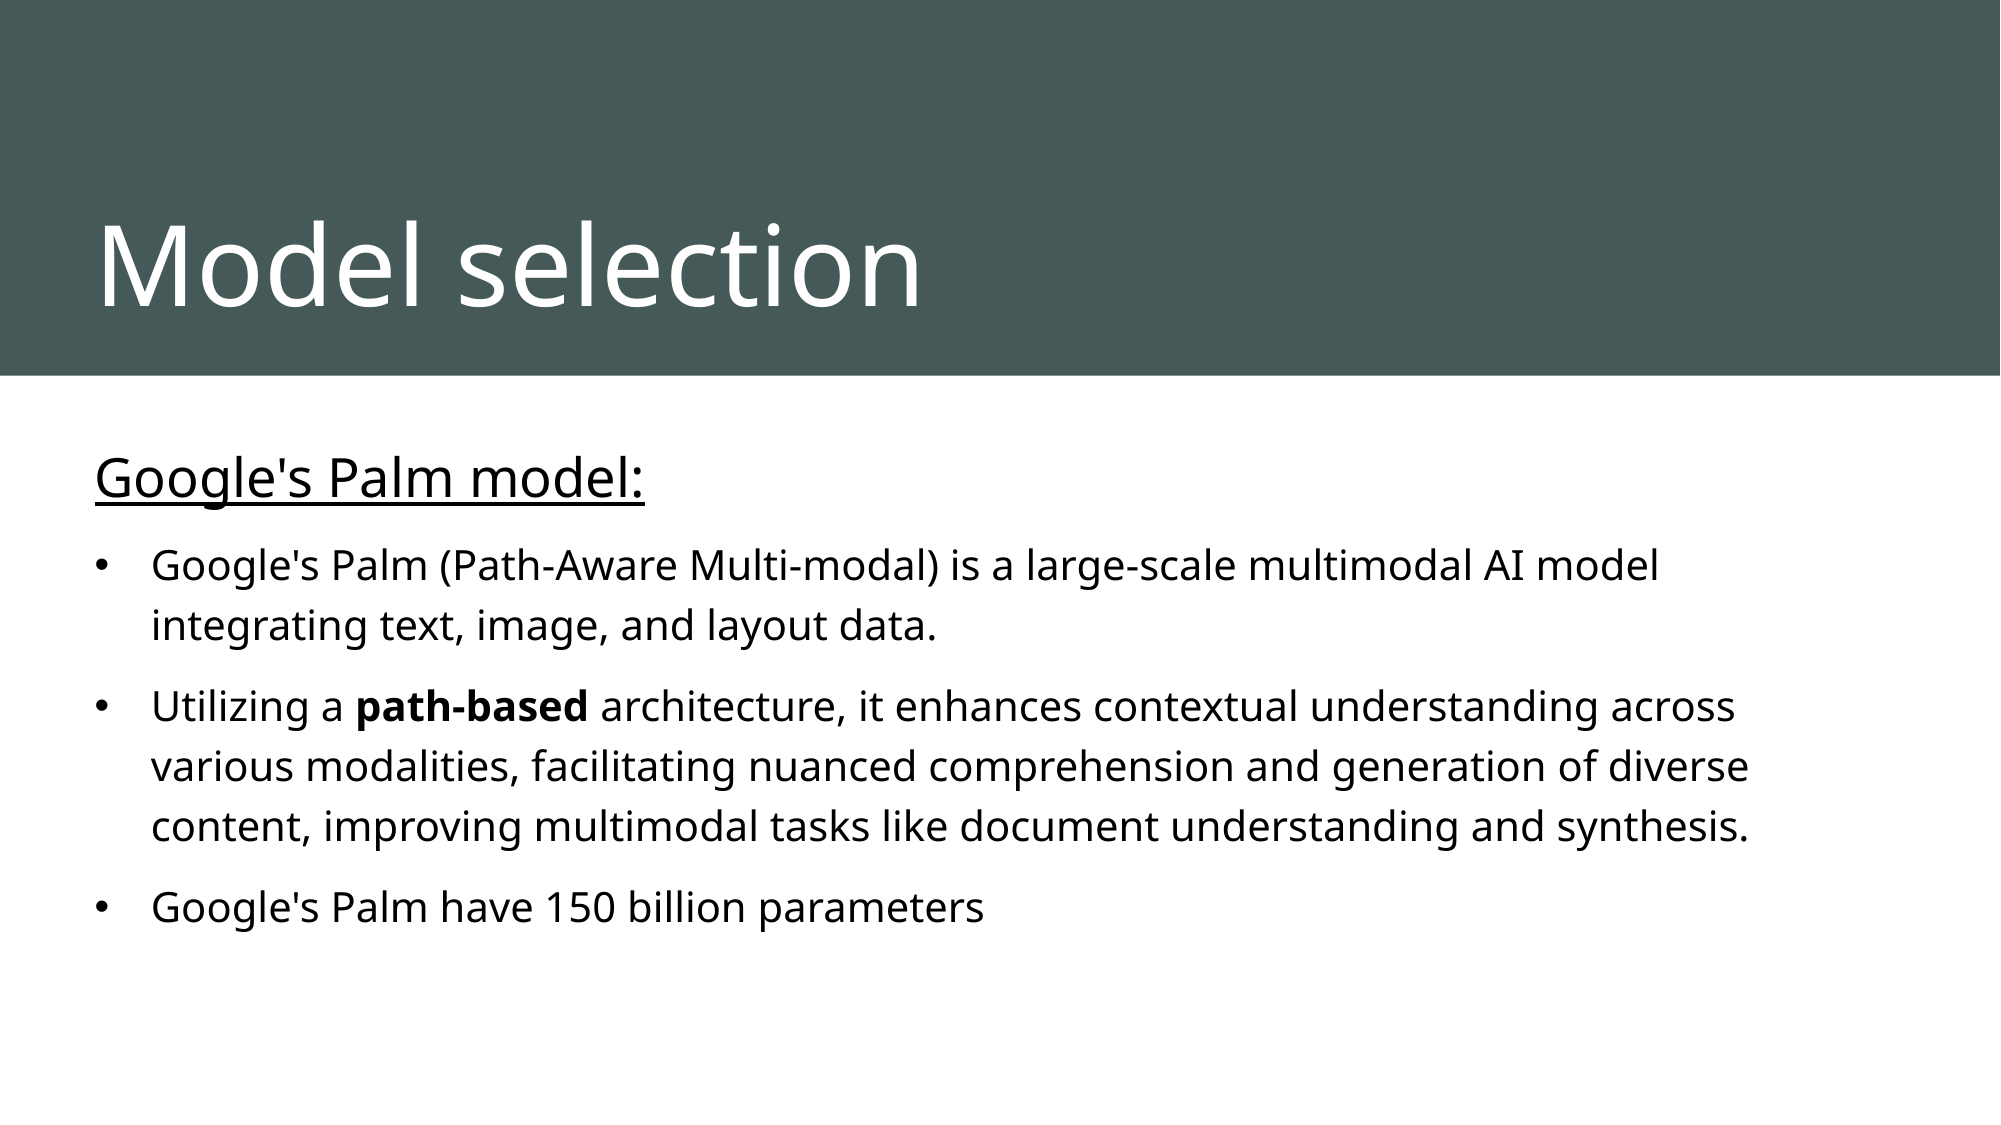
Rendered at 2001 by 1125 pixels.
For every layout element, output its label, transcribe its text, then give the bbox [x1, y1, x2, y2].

title Model selection [79, 59, 1863, 337]
list Google's Palm model: Google's Palm (Path-Aware Multi-modal) is a large-scale multimodal AI model integrating text, image, and layout data. Utilizing a path-based architecture, it enhances contextual understanding across various modalities, facilitating nuanced comprehension and generation of diverse content, improving multimodal tasks like document understanding and synthesis. Google's Palm have 150 billion parameters [79, 422, 1863, 1014]
